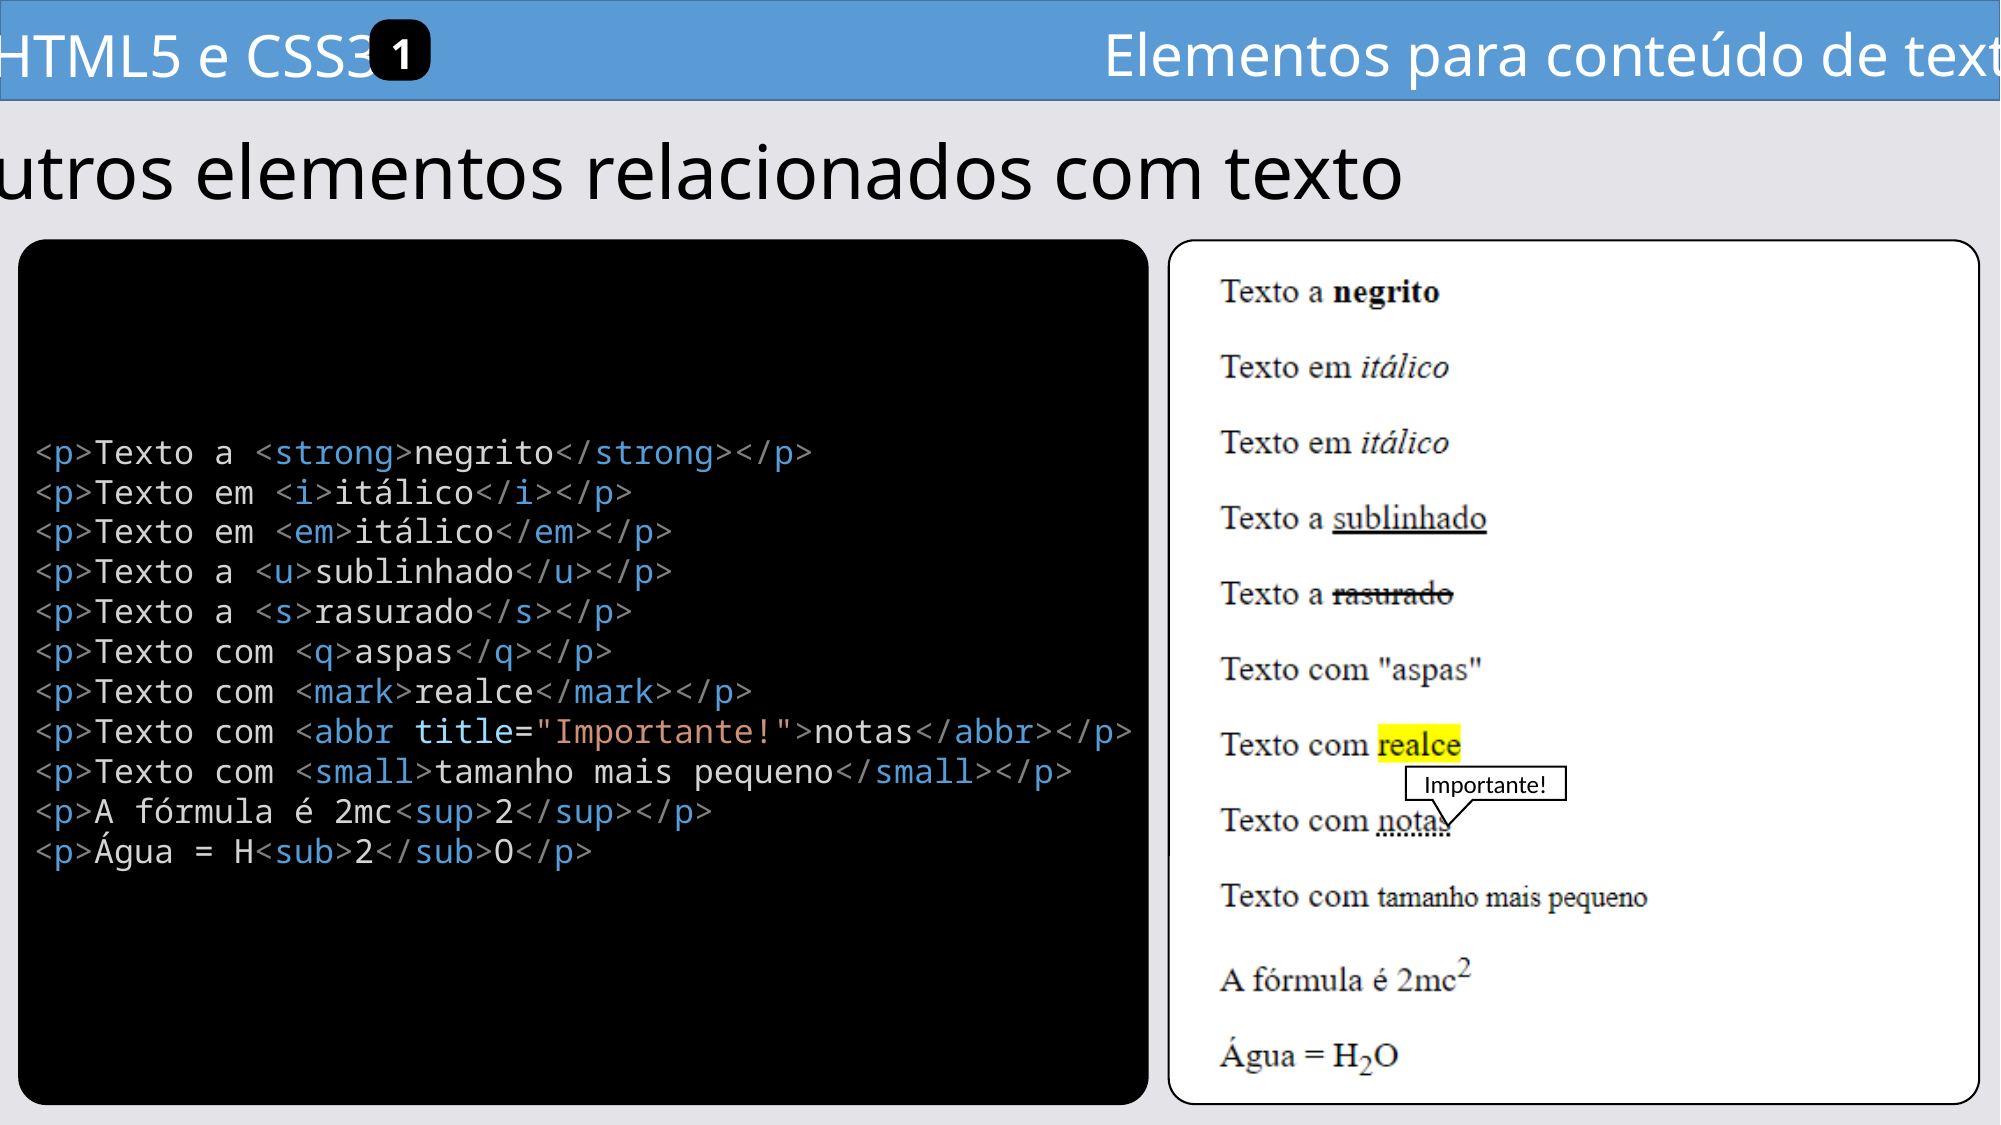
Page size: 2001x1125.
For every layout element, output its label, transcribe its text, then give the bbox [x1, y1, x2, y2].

text_box [1167, 239, 1981, 1106]
text_box <p>Texto a <strong>negrito</strong></p> <p>Texto em <i>itálico</i></p> <p>Texto em <em>itálico</em></p> <p>Texto a <u>sublinhado</u></p> <p>Texto a <s>rasurado</s></p> <p>Texto com <q>aspas</q></p> <p>Texto com <mark>realce</mark></p> <p>Texto com <abbr title="Importante!">notas</abbr></p> <p>Texto com <small>tamanho mais pequeno</small></p> <p>A fórmula é 2mc<sup>2</sup></p> <p>Água = H<sub>2</sub>O</p> [19, 423, 1213, 878]
text_box [18, 239, 1149, 1106]
text_box HTML5 e CSS3 [0, 11, 395, 96]
text_box Outros elementos relacionados com texto [0, 117, 1421, 222]
text_box [0, 0, 2000, 101]
text_box Elementos para conteúdo de texto [1088, 10, 2000, 96]
text_box 1 [369, 19, 431, 81]
picture [1213, 271, 1665, 1088]
